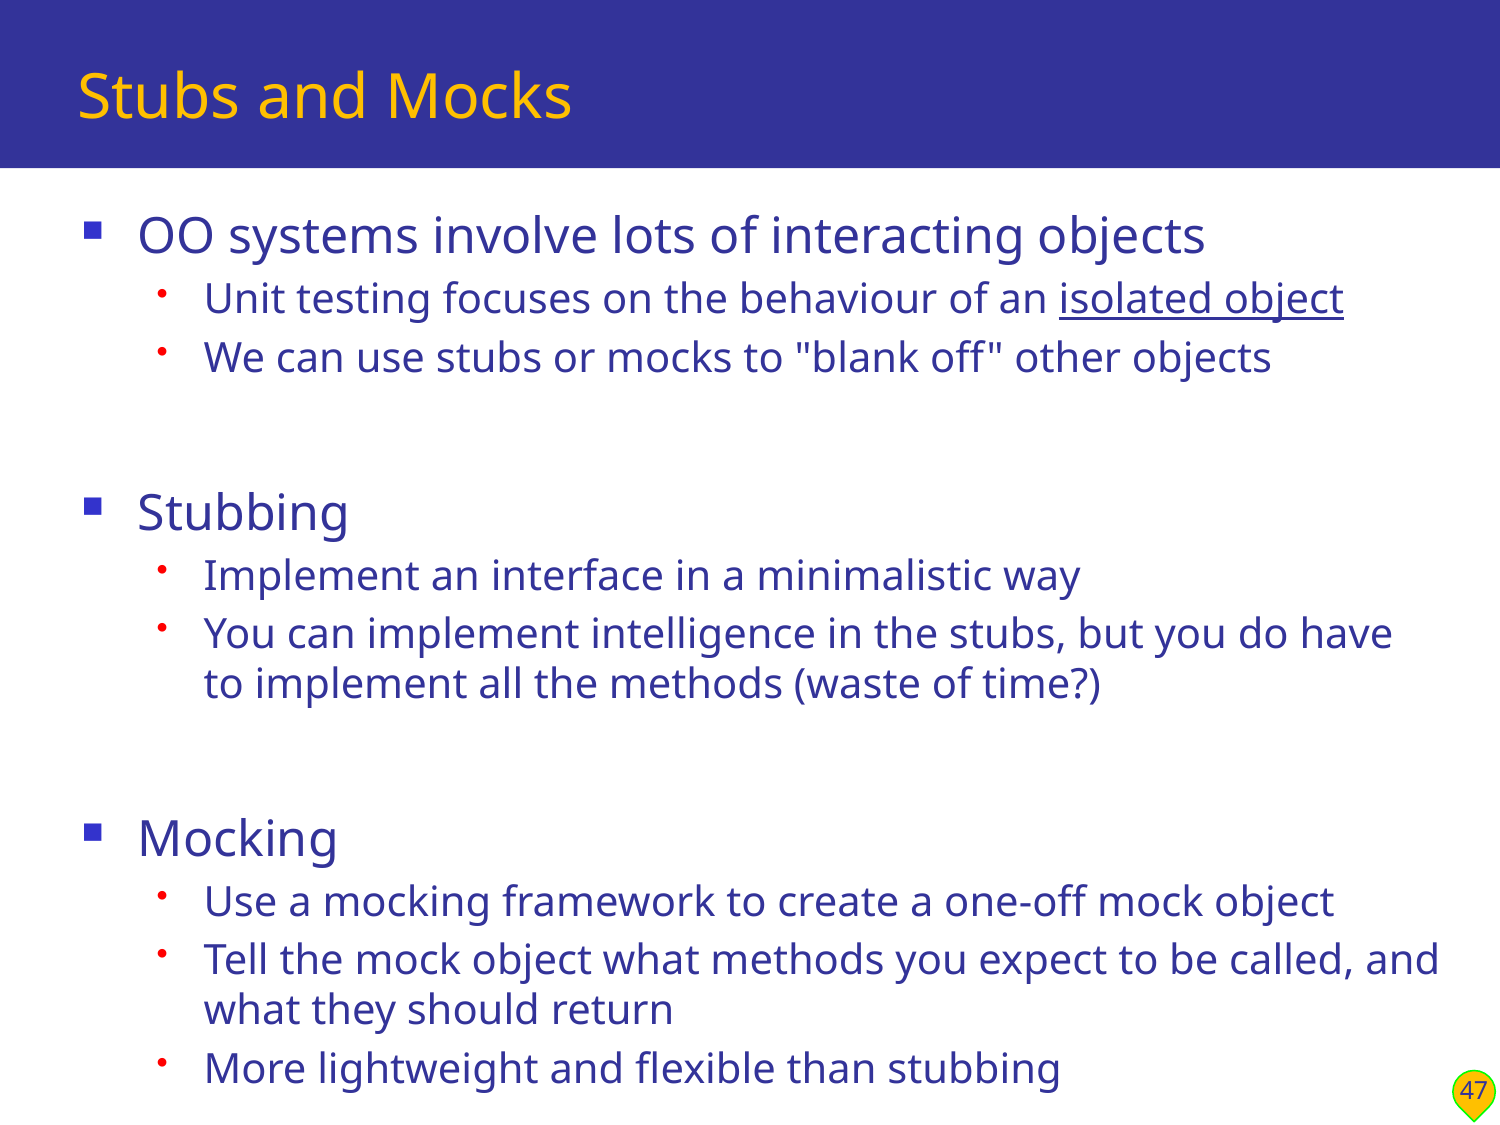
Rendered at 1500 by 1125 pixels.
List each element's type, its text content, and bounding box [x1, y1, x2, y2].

title Stubs and Mocks [61, 24, 1465, 139]
footer 47 [1431, 1040, 1500, 1117]
list OO systems involve lots of interacting objects Unit testing focuses on the behaviour of an isolated object We can use stubs or mocks to "blank off" other objects Stubbing Implement an interface in a minimalistic way You can implement intelligence in the stubs, but you do have to implement all the methods (waste of time?) Mocking Use a mocking framework to create a one-off mock object Tell the mock object what methods you expect to be called, and what they should return More lightweight and flexible than stubbing [66, 196, 1460, 1007]
